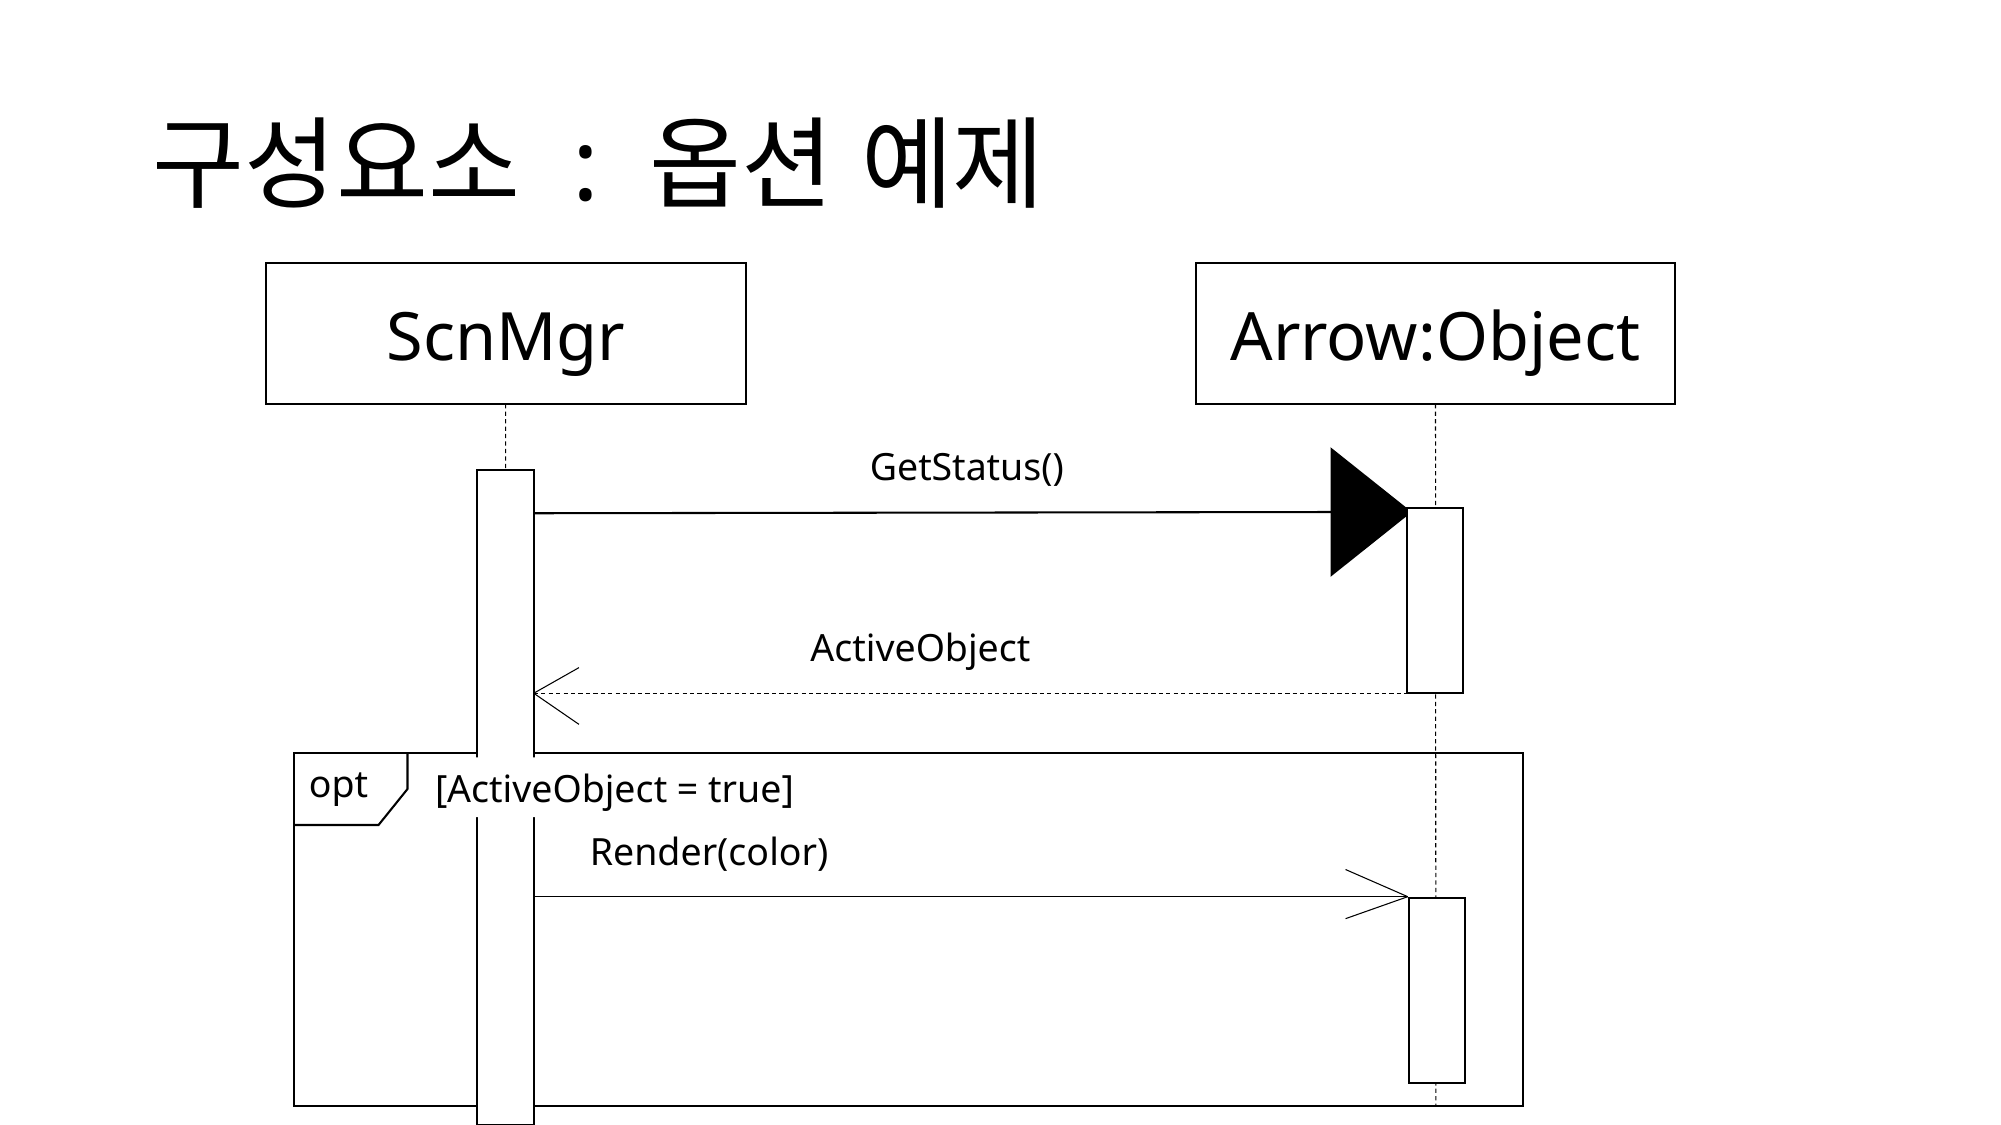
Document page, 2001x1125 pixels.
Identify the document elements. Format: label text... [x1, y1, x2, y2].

title 구성요소 : 옵션 예제 [137, 59, 1863, 278]
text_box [266, 263, 1676, 1125]
